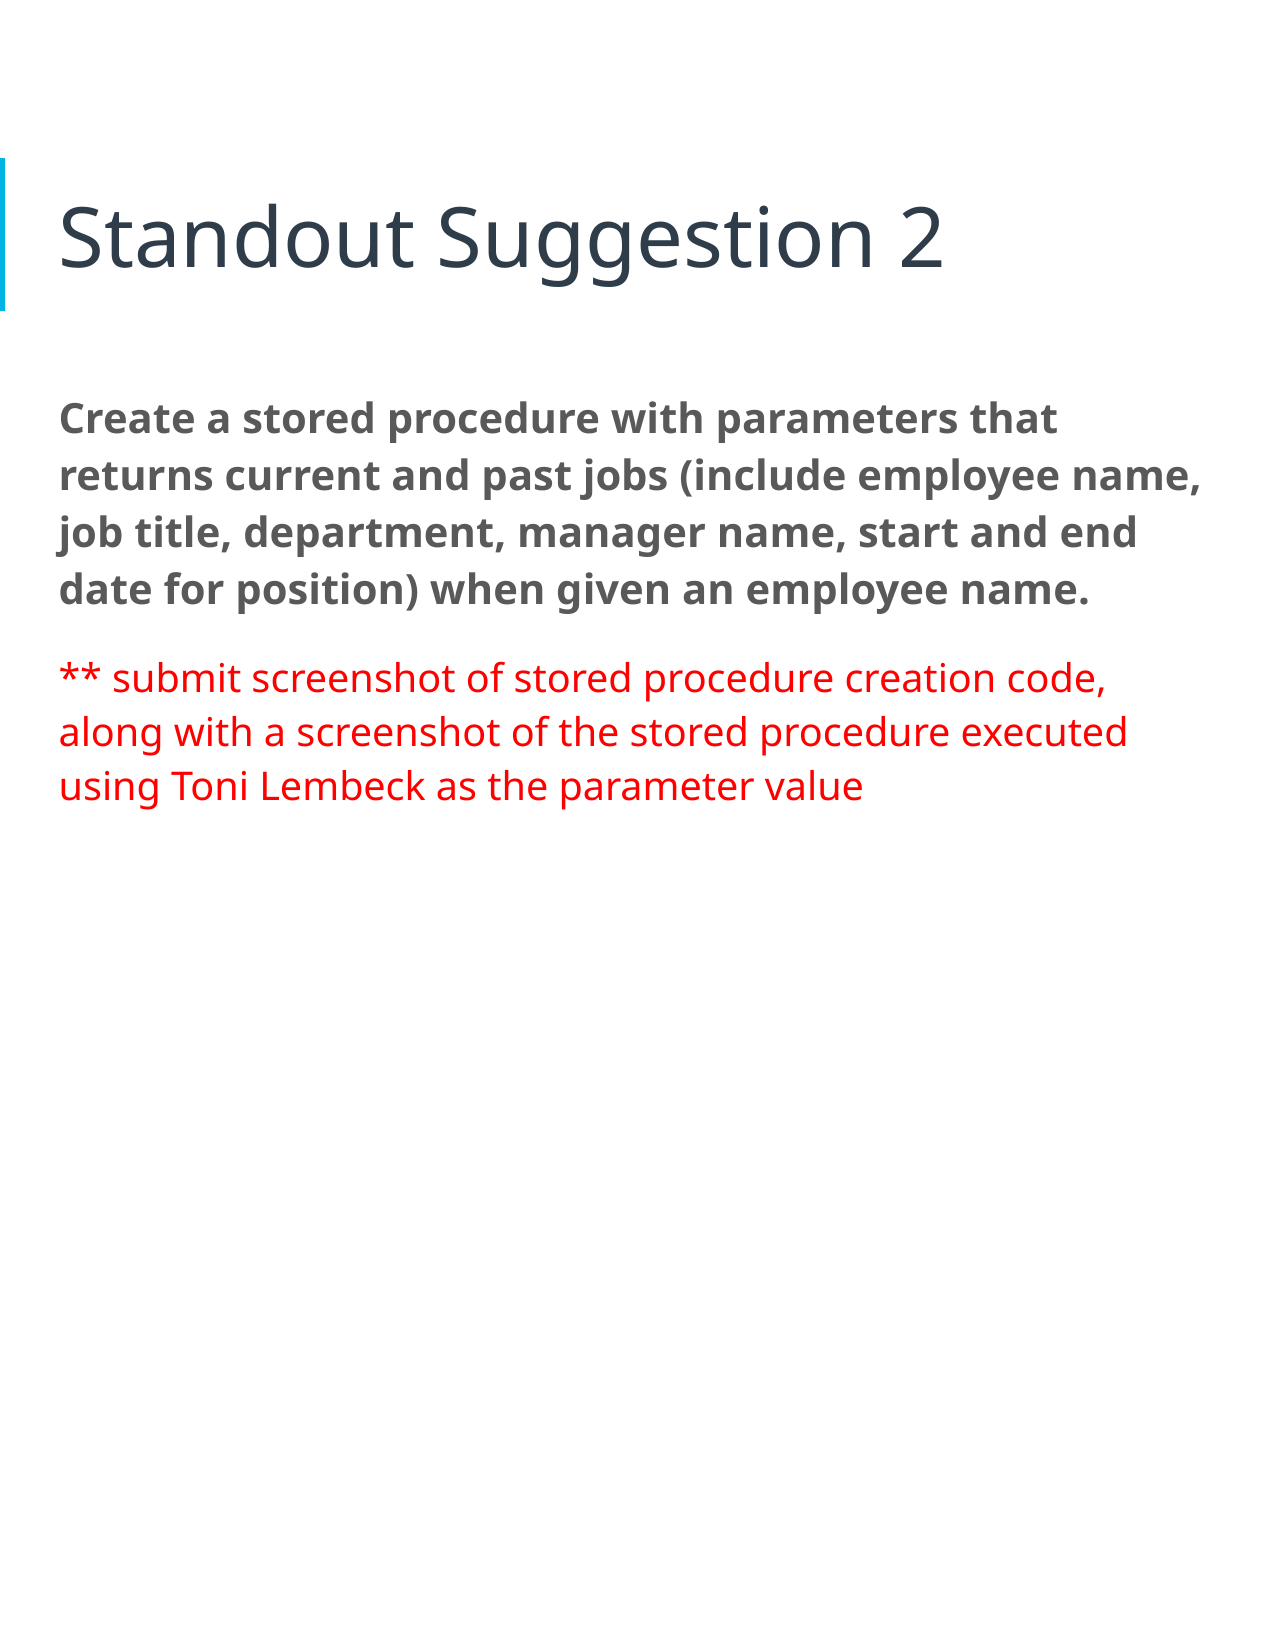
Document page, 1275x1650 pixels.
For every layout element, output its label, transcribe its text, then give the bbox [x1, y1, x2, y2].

list Create a stored procedure with parameters that returns current and past jobs (include employee name, job title, department, manager name, start and end date for position) when given an employee name. ** submit screenshot of stored procedure creation code, along with a screenshot of the stored procedure executed using Toni Lembeck as the parameter value [43, 369, 1232, 1639]
title Standout Suggestion 2 [43, 142, 1232, 327]
